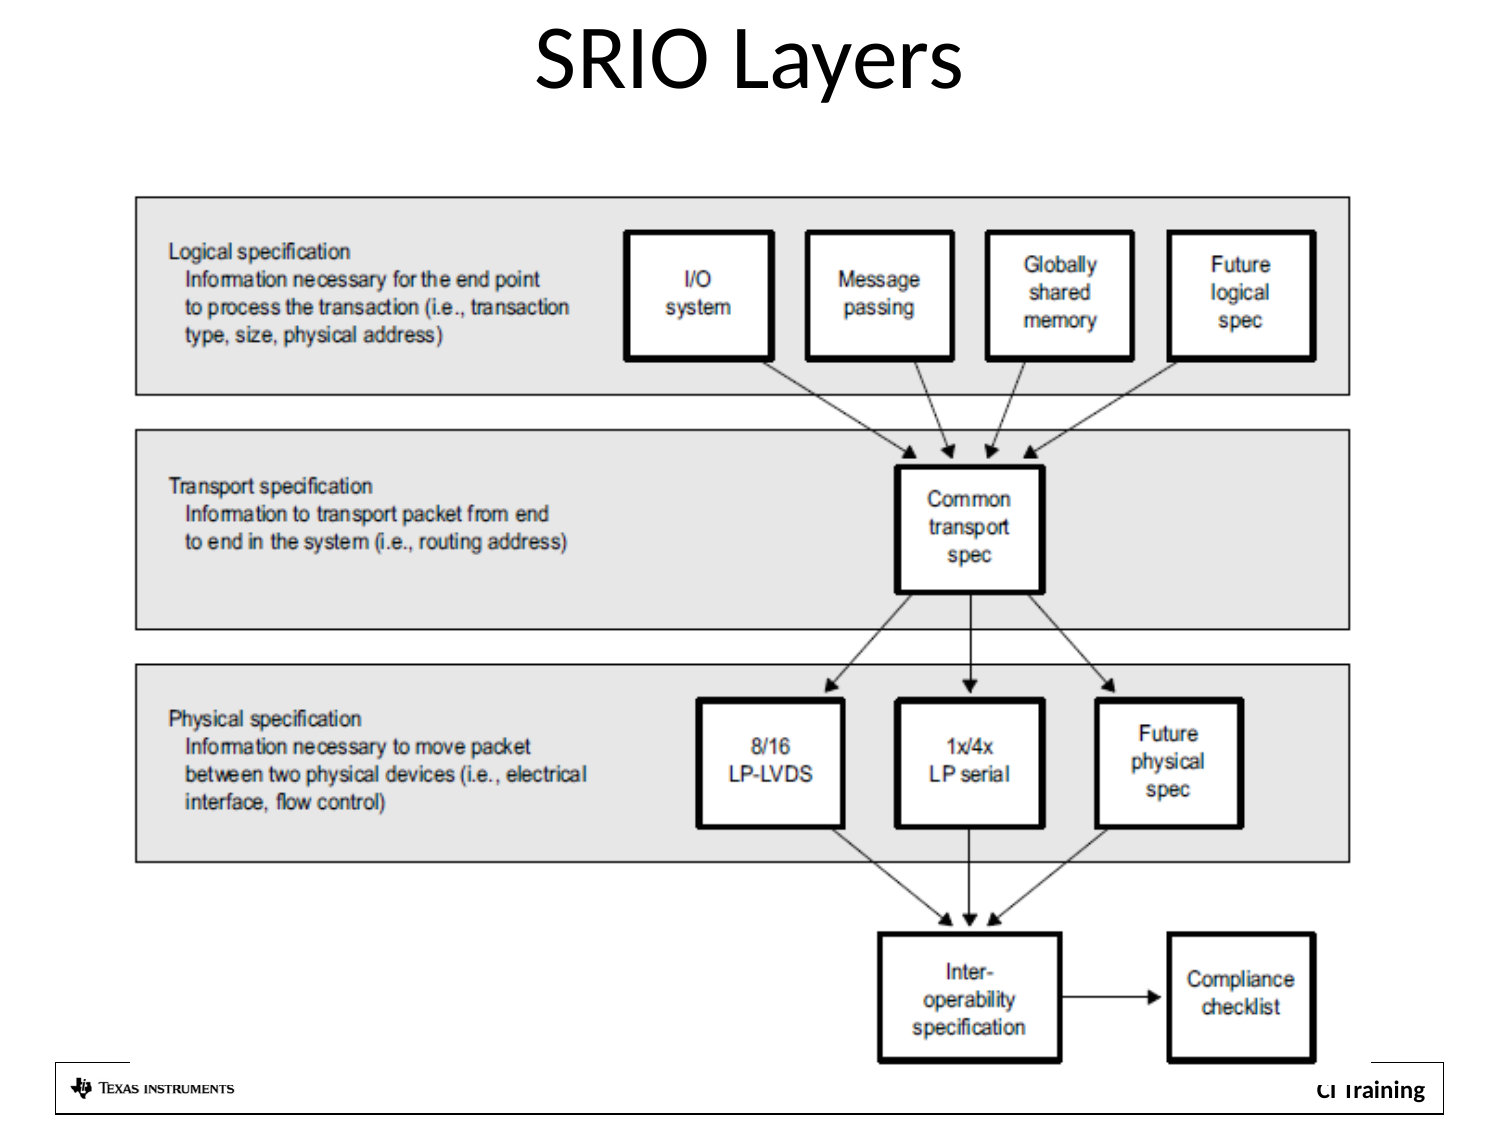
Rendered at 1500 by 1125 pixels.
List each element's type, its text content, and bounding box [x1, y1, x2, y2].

picture [59, 1066, 245, 1110]
title SRIO Layers [74, 12, 1426, 92]
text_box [124, 177, 1376, 1091]
